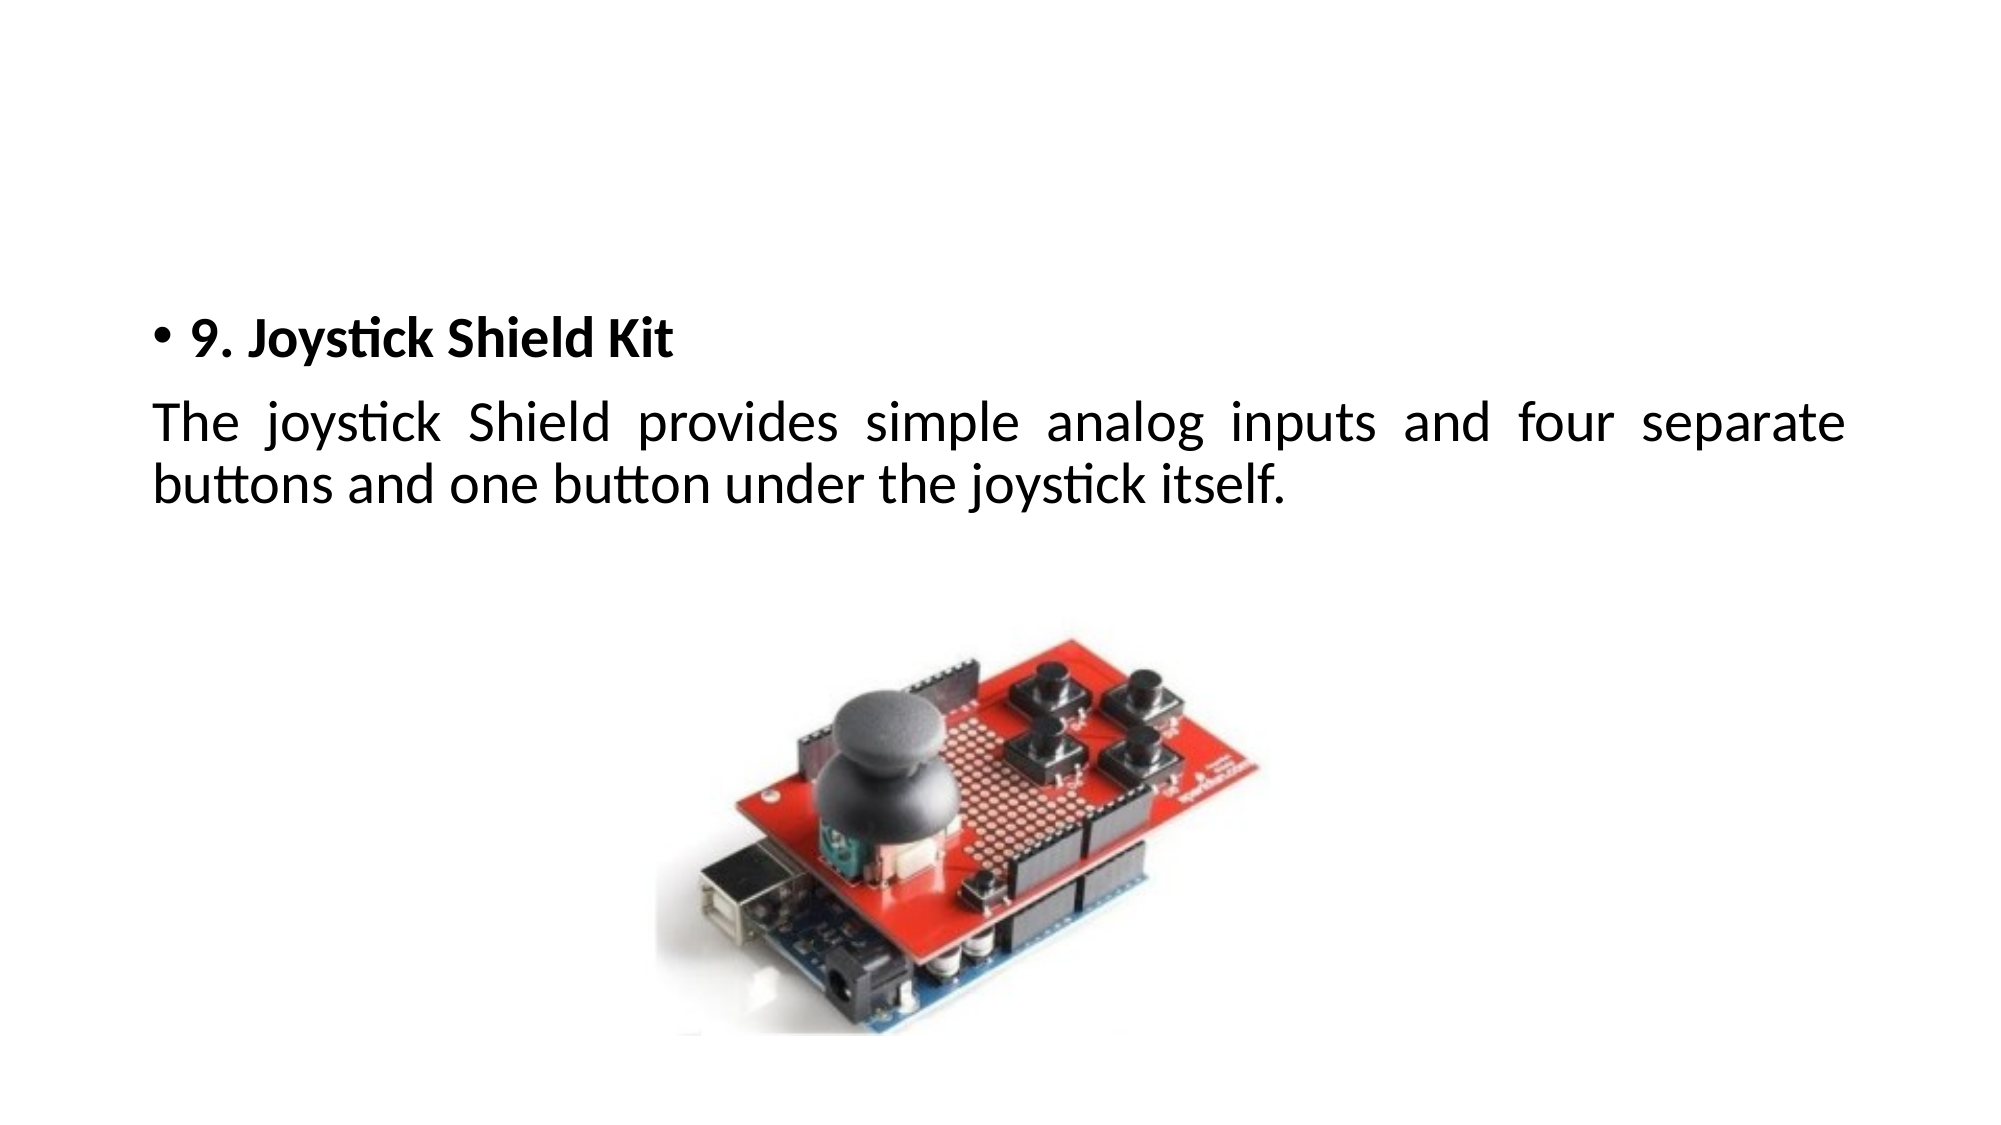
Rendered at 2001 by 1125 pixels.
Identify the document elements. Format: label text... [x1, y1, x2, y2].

list 9. Joystick Shield Kit The joystick Shield provides simple analog inputs and four separate buttons and one button under the joystick itself. [137, 299, 1863, 1014]
picture [645, 595, 1271, 1036]
